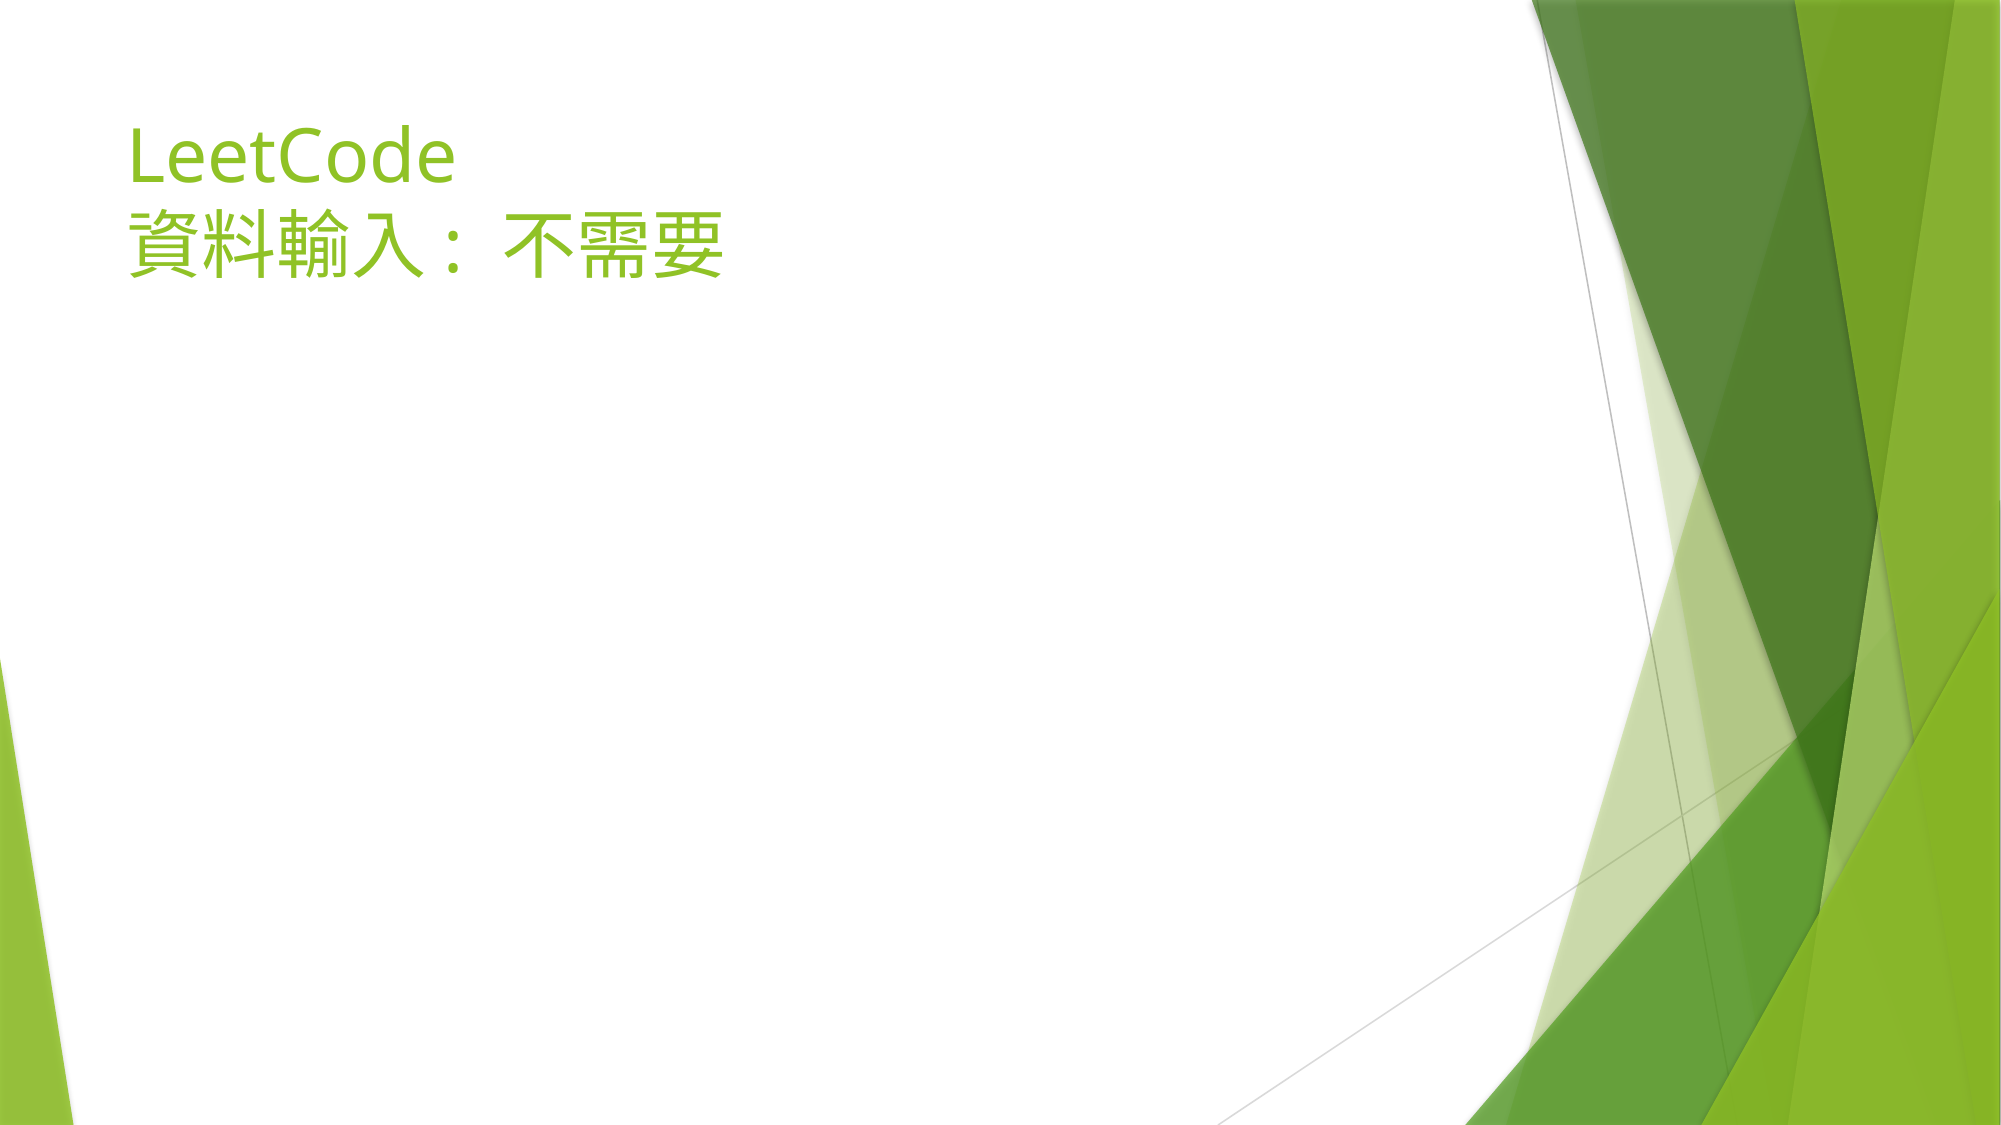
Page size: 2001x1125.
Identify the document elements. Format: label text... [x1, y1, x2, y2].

title LeetCode 資料輸入: 不需要 [111, 99, 1522, 317]
